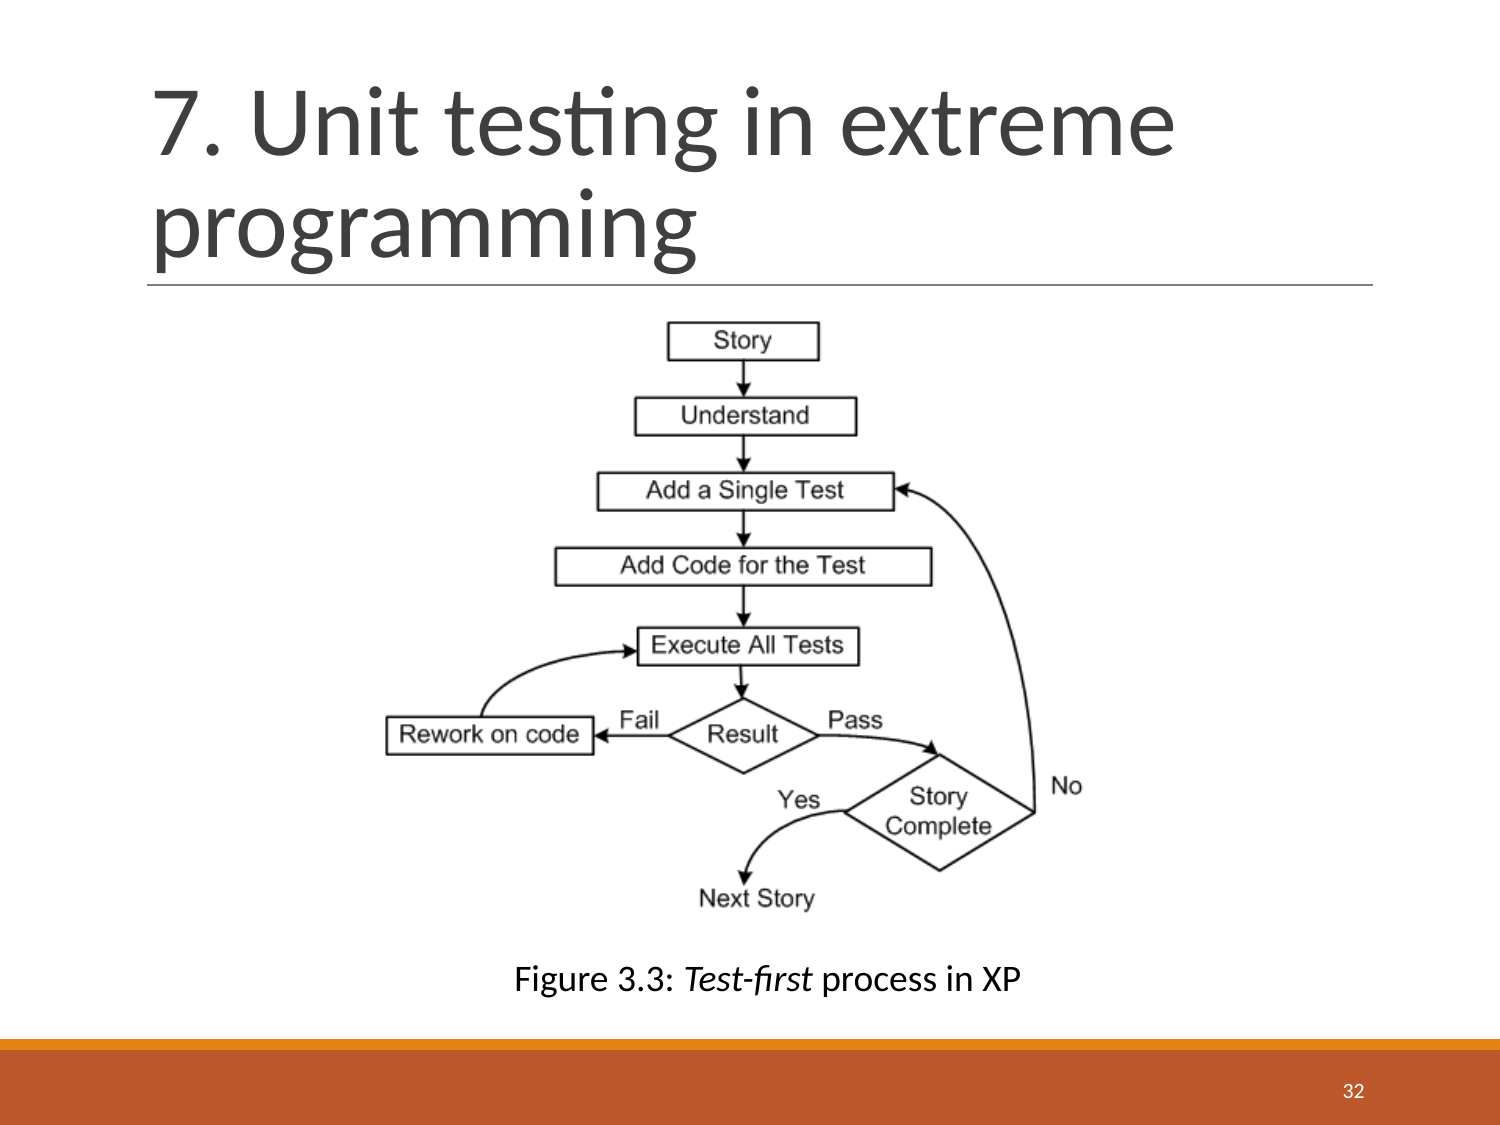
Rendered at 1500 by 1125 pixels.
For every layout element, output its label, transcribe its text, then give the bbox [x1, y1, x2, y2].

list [385, 321, 1083, 915]
text_box Figure 3.3: Test-first process in XP [499, 945, 1132, 1012]
title 7. Unit testing in extreme programming [135, 47, 1373, 285]
text_box [513, 273, 1348, 963]
slide_number ‹#› [1218, 1059, 1380, 1120]
